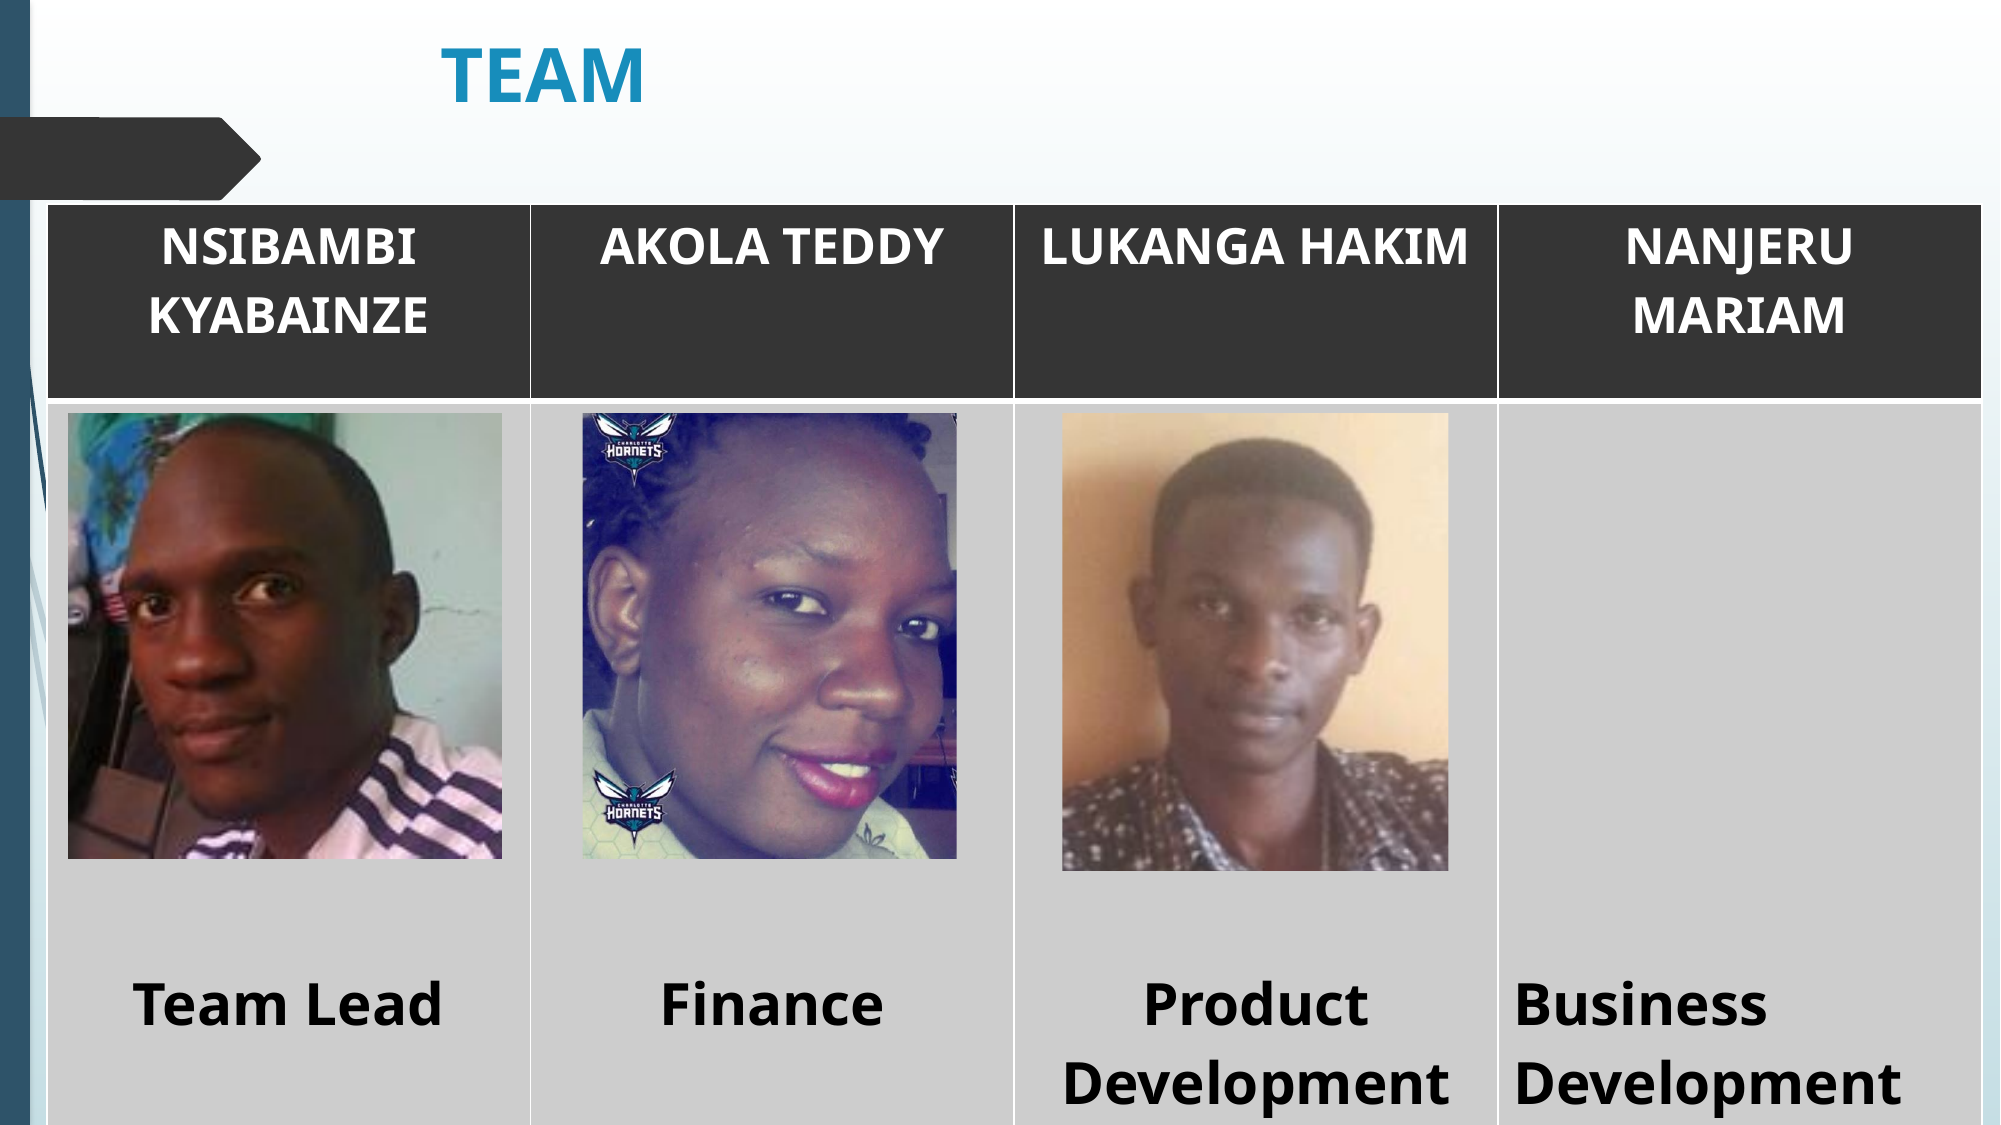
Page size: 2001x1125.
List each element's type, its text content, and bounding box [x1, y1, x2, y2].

title TEAM [425, 20, 1888, 203]
table_header NSIBAMBI KYABAINZE [48, 205, 530, 398]
table_cell Team Lead [48, 404, 530, 1125]
table_header NANJERU MARIAM [1499, 205, 1981, 398]
table_cell Business Development [1499, 404, 1981, 1125]
picture [68, 412, 502, 859]
table_header AKOLA TEDDY [531, 205, 1013, 398]
picture [1062, 412, 1449, 871]
table_cell Finance [531, 404, 1013, 1125]
table_cell Product Development [1015, 404, 1497, 1125]
picture [582, 412, 957, 859]
table_header LUKANGA HAKIM [1015, 205, 1497, 398]
